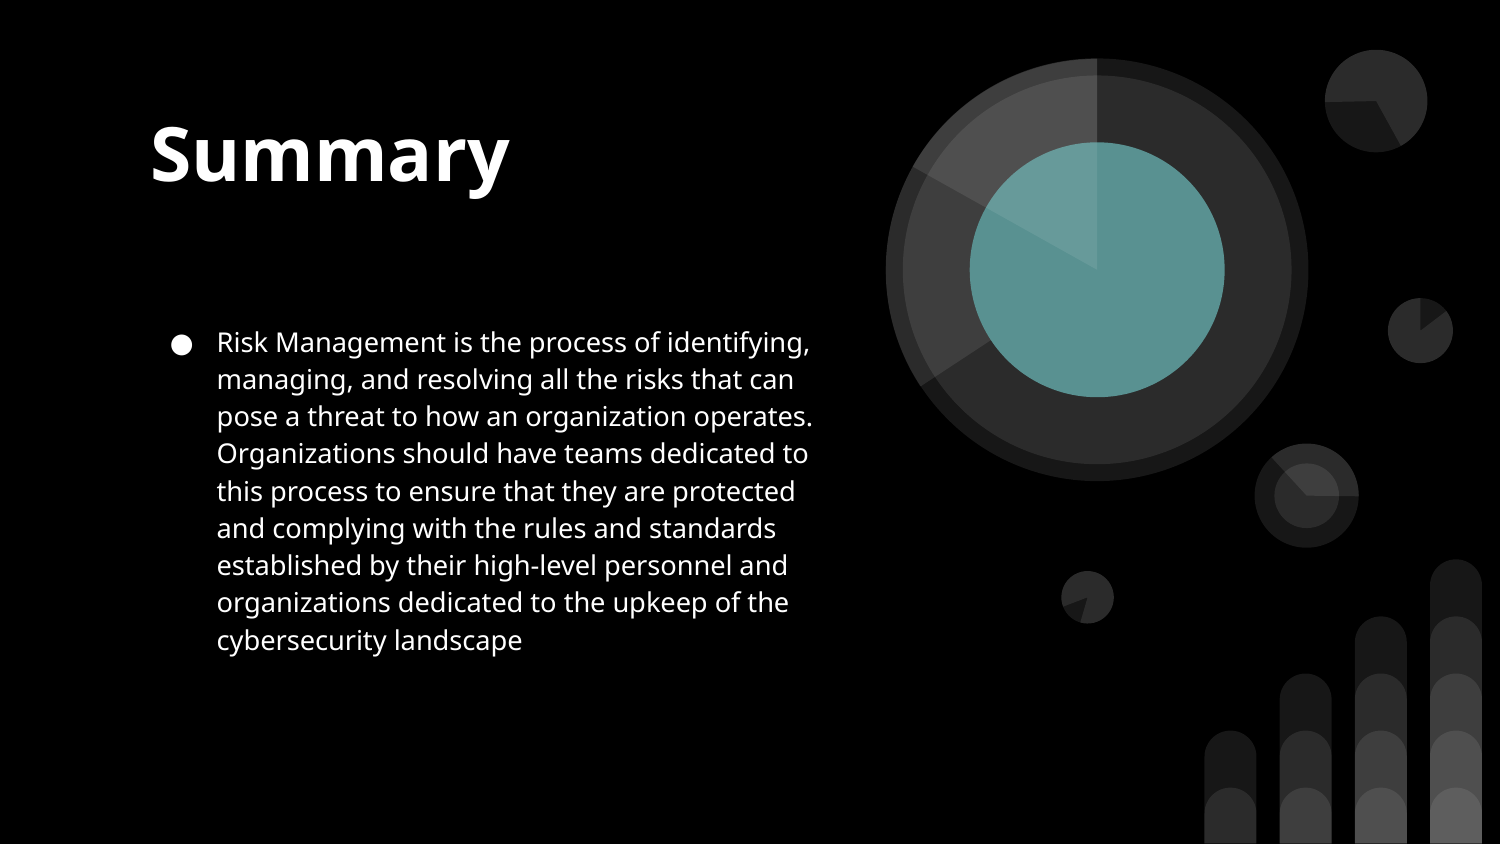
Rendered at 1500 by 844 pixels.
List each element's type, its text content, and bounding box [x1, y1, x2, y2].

title Summary [135, 58, 834, 245]
subtitle Risk Management is the process of identifying, managing, and resolving all the risks that can pose a threat to how an organization operates. Organizations should have teams dedicated to this process to ensure that they are protected and complying with the rules and standards established by their high-level personnel and organizations dedicated to the upkeep of the cybersecurity landscape [135, 307, 834, 680]
